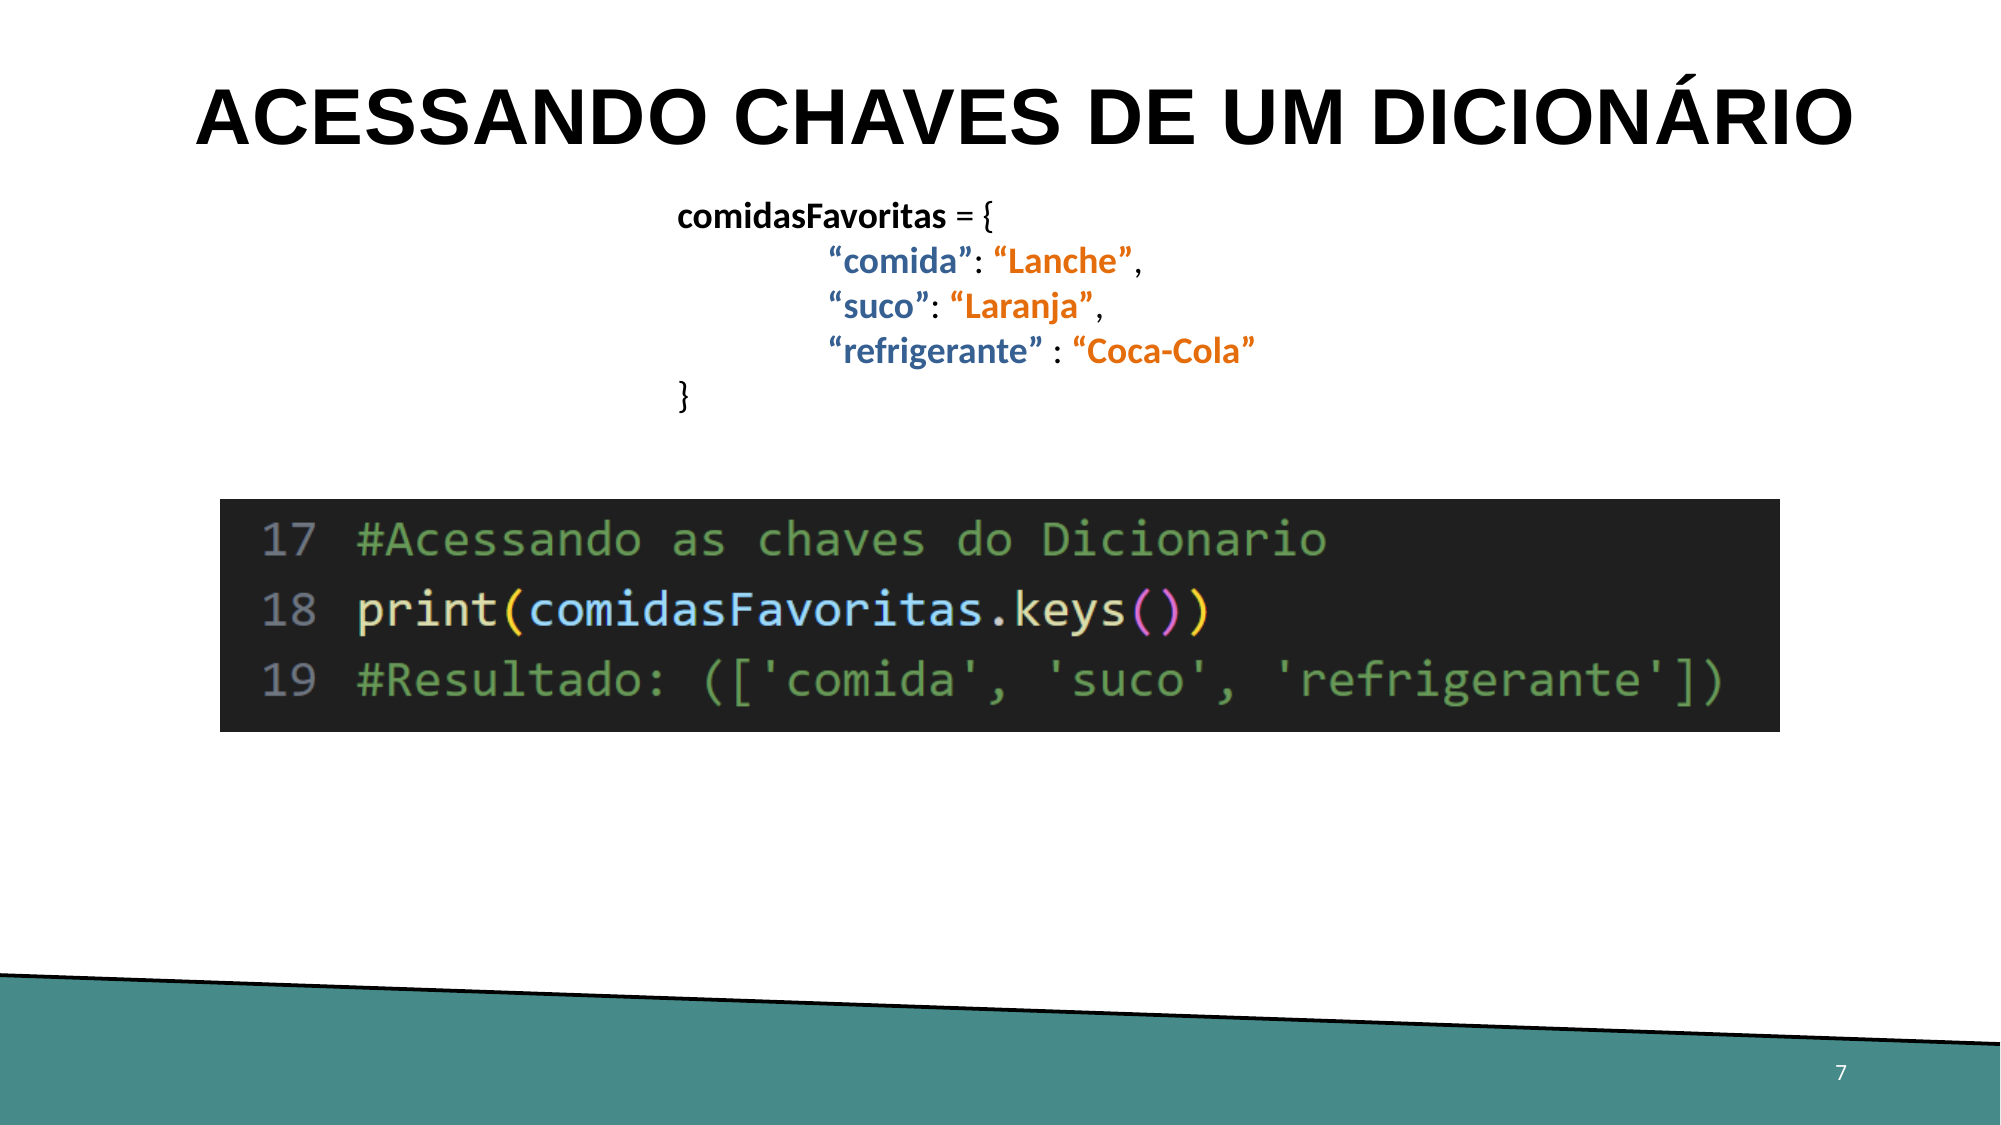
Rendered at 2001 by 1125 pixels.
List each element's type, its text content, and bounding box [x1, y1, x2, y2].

slide_number 7 [1829, 1058, 1854, 1125]
title ACESSANDO CHAVES DE UM DICIONÁRIO [106, 62, 1894, 264]
picture [220, 499, 1780, 732]
text_box comidasFavoritas = { “comida”: “Lanche”, “suco”: “Laranja”, “refrigerante” : “Coca-Cola” } [662, 183, 1370, 424]
